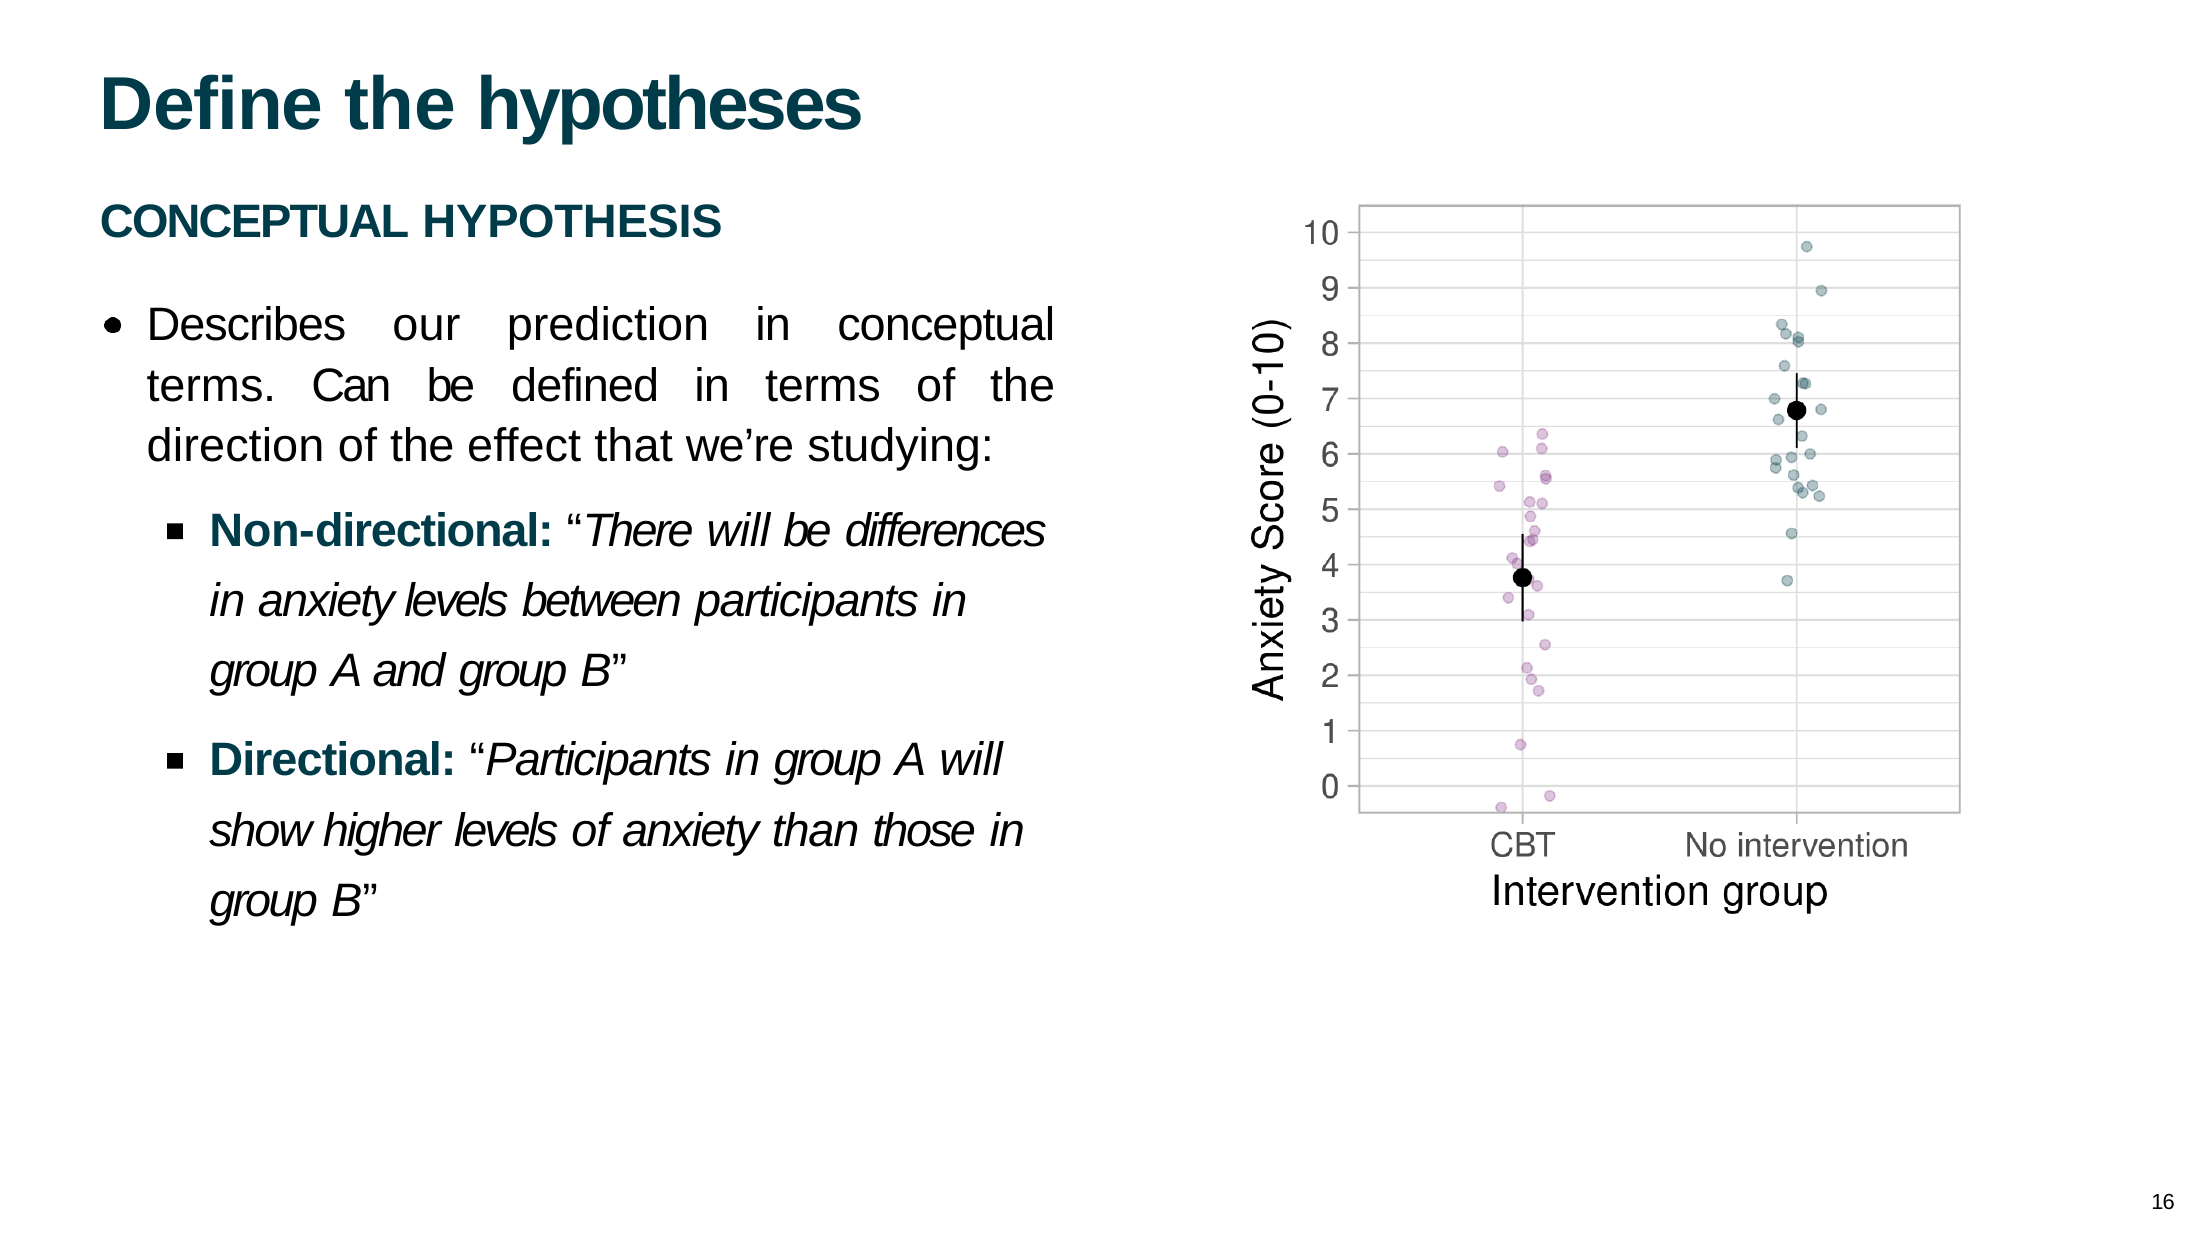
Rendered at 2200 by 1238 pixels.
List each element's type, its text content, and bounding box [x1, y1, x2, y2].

picture [1251, 204, 1962, 914]
text_box CONCEPTUAL HYPOTHESIS Describes our prediction in conceptual terms. Can be defined in terms of the direction of the effect that we’re studying: Non-directional: “There will be differences in anxiety levels between participants in group A and group B” Directional: “Participants in group A will show higher levels of anxiety than those in group B” [97, 188, 1084, 926]
slide_number 16 [2144, 1185, 2185, 1238]
title Define the hypotheses [97, 35, 2103, 262]
picture [104, 316, 121, 334]
